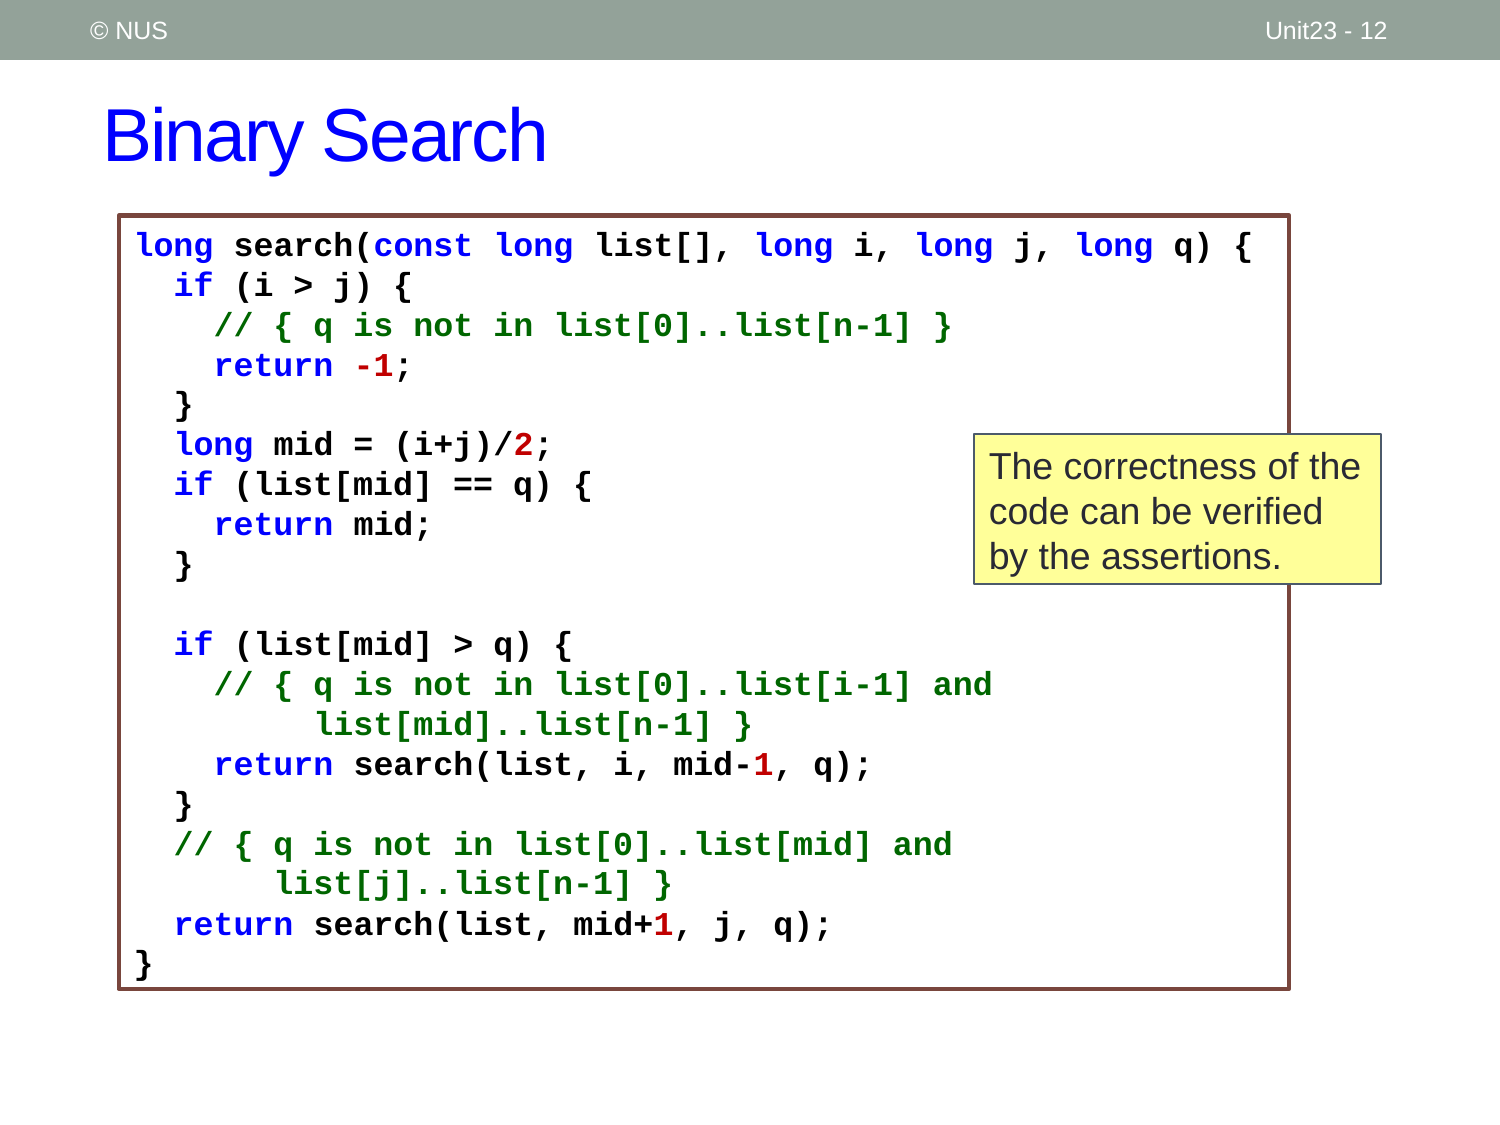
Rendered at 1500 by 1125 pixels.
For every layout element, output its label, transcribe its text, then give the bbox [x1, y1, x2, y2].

title Binary Search [87, 62, 1463, 200]
slide_number Unit23 - 12 [1250, 3, 1425, 57]
slide_number © NUS [75, 3, 550, 57]
text_box long search(const long list[], long i, long j, long q) { if (i > j) { // { q is not in list[0]..list[n-1] } return -1; } long mid = (i+j)/2; if (list[mid] == q) { return mid; } if (list[mid] > q) { // { q is not in list[0]..list[i-1] and list[mid]..list[n-1] } return search(list, i, mid-1, q); } // { q is not in list[0]..list[mid] and list[j]..list[n-1] } return search(list, mid+1, j, q); } [117, 213, 1291, 991]
text_box The correctness of the code can be verified by the assertions. [972, 432, 1383, 586]
